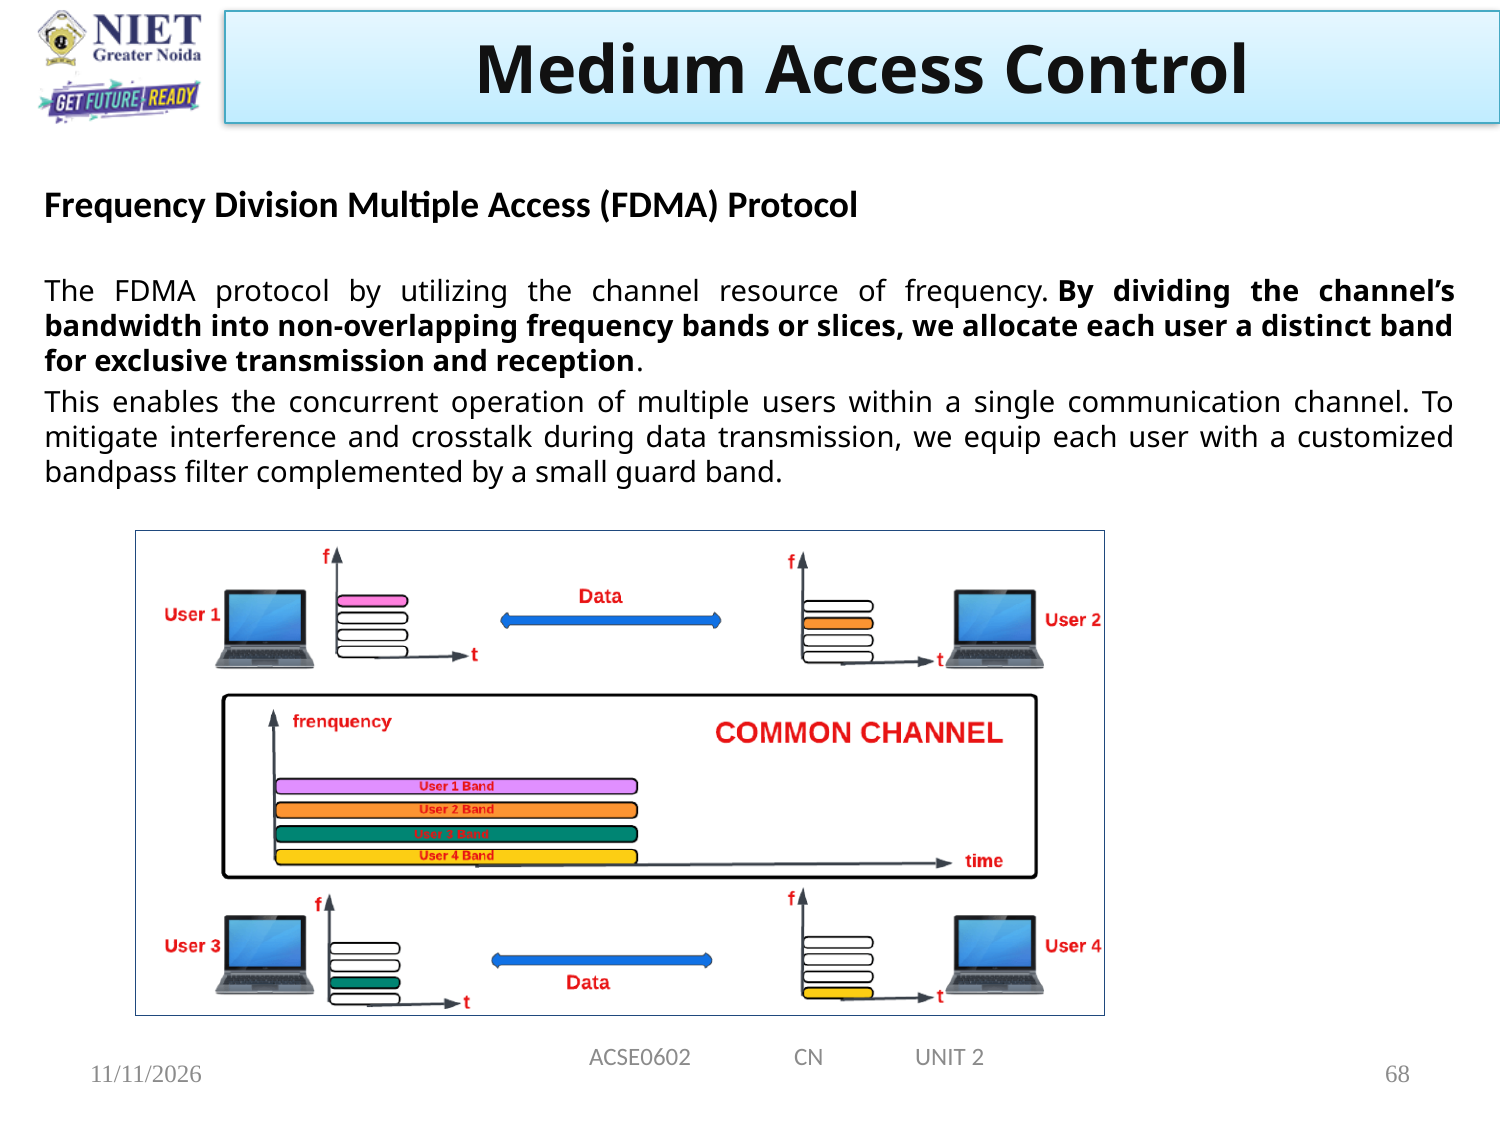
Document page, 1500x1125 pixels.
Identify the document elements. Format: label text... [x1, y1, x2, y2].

footer ACSE0602 CN UNIT 2 [375, 1025, 1200, 1085]
list Frequency Division Multiple Access (FDMA) Protocol The FDMA protocol by utilizing the channel resource of frequency. By dividing the channel’s bandwidth into non-overlapping frequency bands or slices, we allocate each user a distinct band for exclusive transmission and reception. This enables the concurrent operation of multiple users within a single communication channel. To mitigate interference and crosstalk during data transmission, we equip each user with a customized bandpass filter complemented by a small guard band. [29, 172, 1471, 1043]
picture [0, 0, 238, 135]
picture [135, 530, 1105, 1016]
text_box Medium Access Control [241, 10, 1500, 124]
slide_number 68 [1074, 1042, 1425, 1103]
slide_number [75, 1042, 425, 1103]
